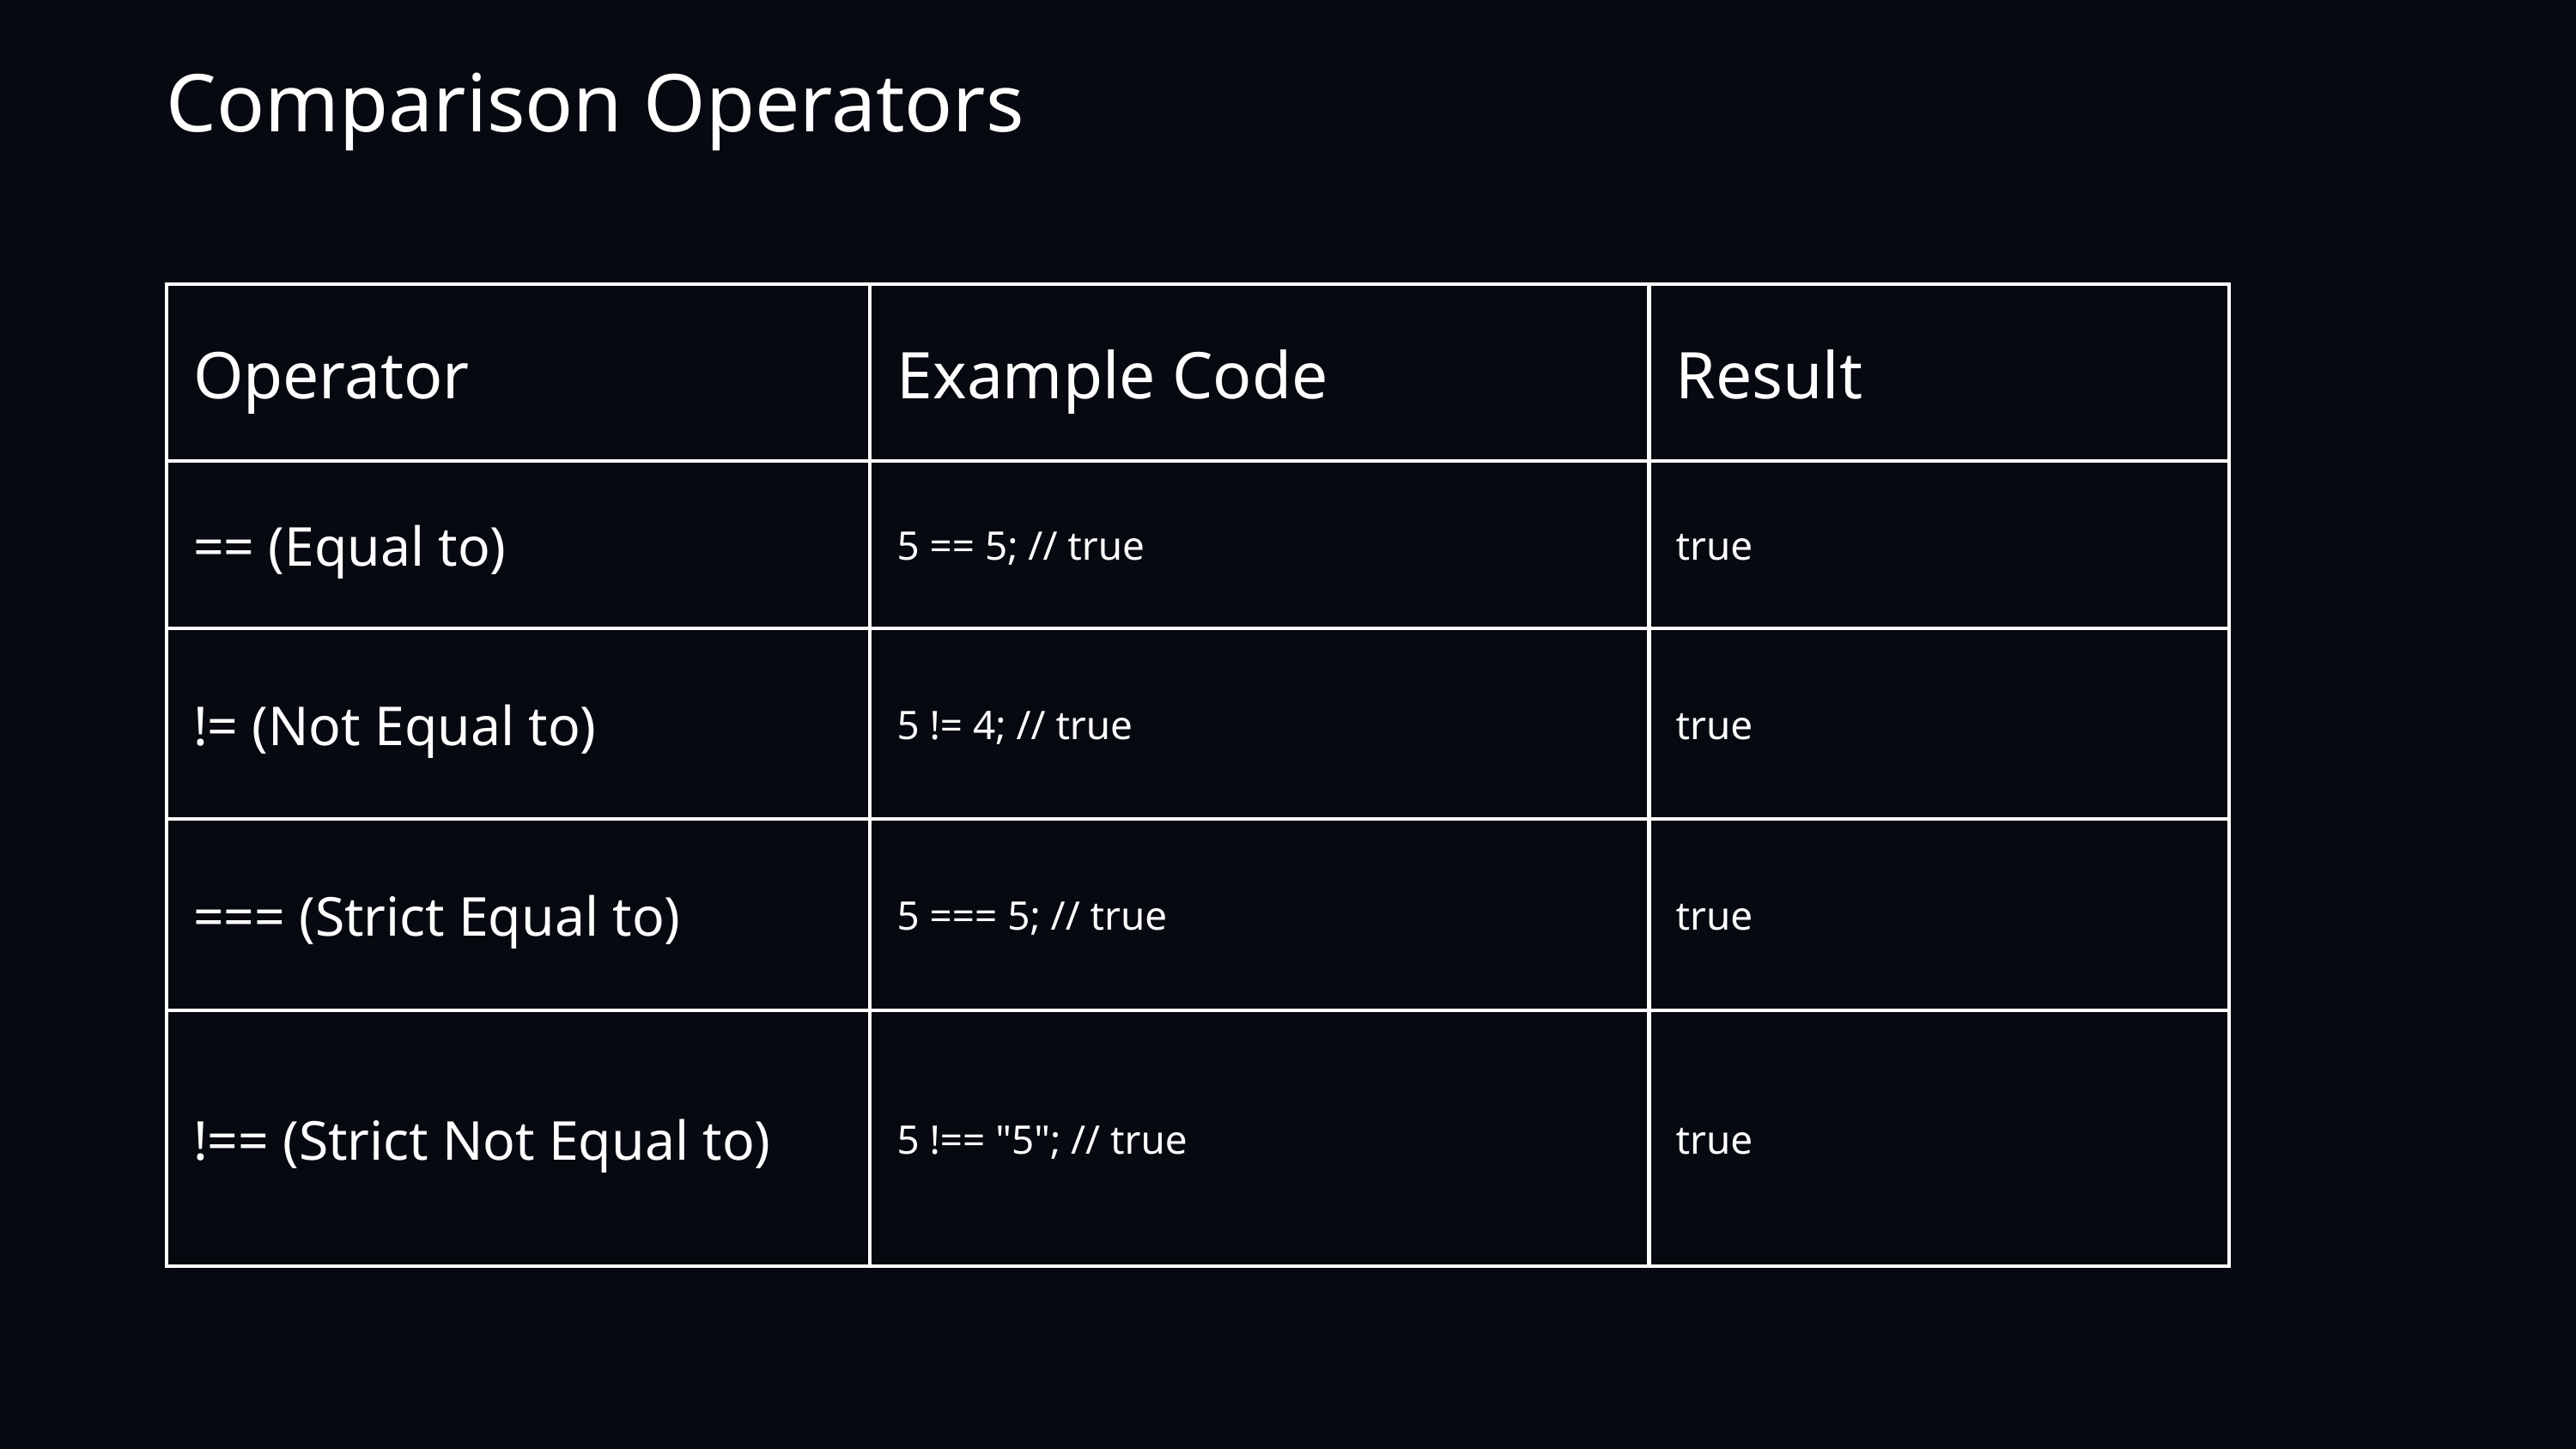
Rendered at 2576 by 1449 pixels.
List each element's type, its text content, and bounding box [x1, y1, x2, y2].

table_cell == (Equal to) [168, 463, 868, 627]
table_header Result [1651, 286, 2227, 459]
table_cell true [1651, 630, 2227, 817]
table_cell === (Strict Equal to) [168, 821, 868, 1009]
table_cell !== (Strict Not Equal to) [168, 1012, 868, 1264]
table_cell 5 != 4; // true [872, 630, 1647, 817]
table_cell 5 == 5; // true [872, 463, 1647, 627]
table_cell != (Not Equal to) [168, 630, 868, 817]
table_cell 5 !== "5"; // true [872, 1012, 1647, 1264]
table_header Operator [168, 286, 868, 459]
table_header Example Code [872, 286, 1647, 459]
table_cell 5 === 5; // true [872, 821, 1647, 1009]
table_cell true [1651, 1012, 2227, 1264]
table_cell true [1651, 463, 2227, 627]
text_box Comparison Operators [166, 37, 1629, 149]
table_cell true [1651, 821, 2227, 1009]
